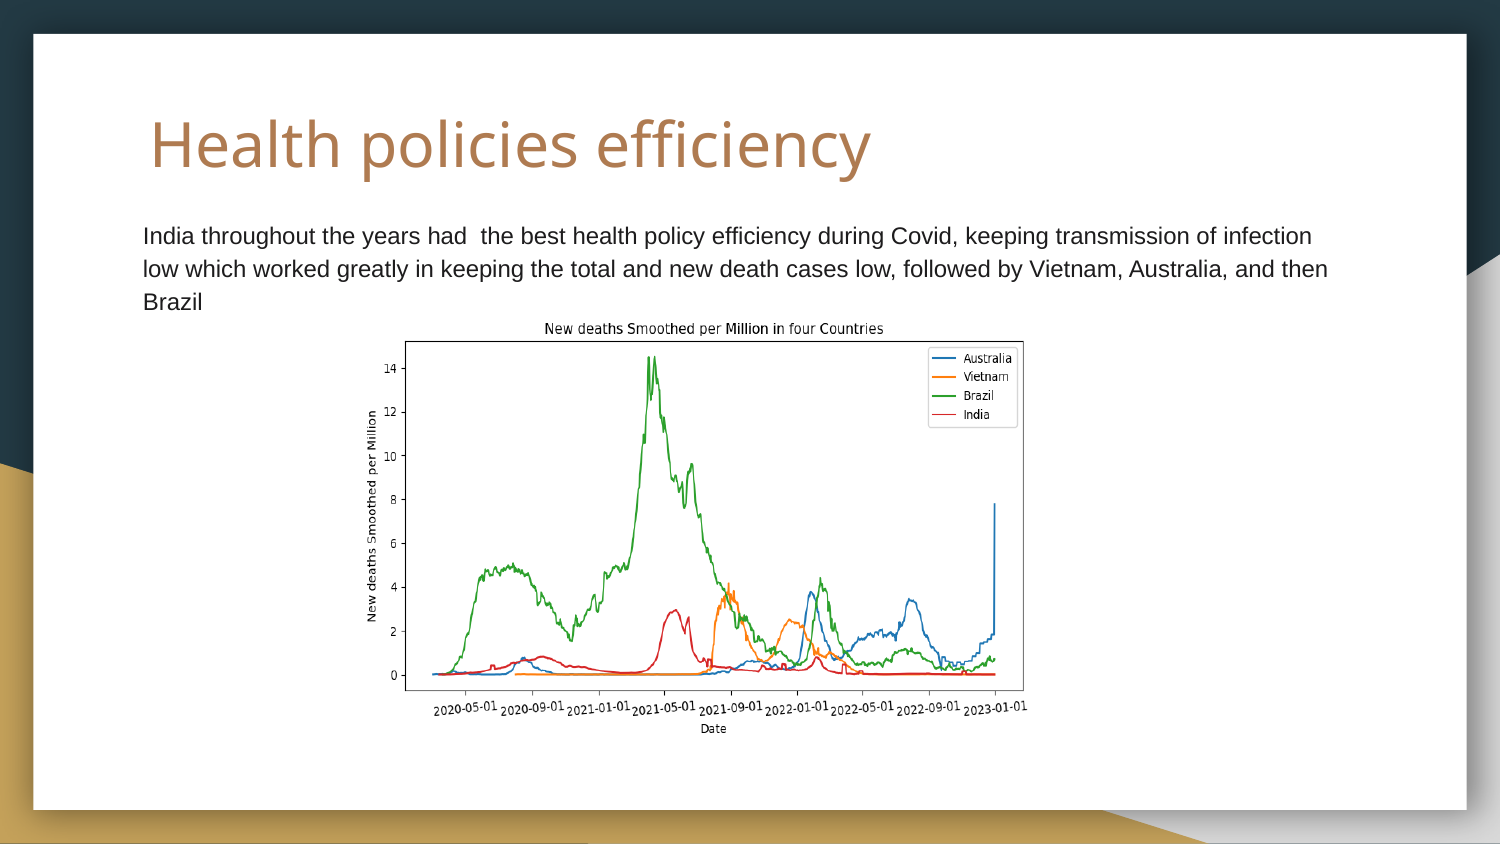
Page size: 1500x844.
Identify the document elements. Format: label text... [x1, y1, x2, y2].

text_box India throughout the years had the best health policy efficiency during Covid, keeping transmission of infection low which worked greatly in keeping the total and new death cases low, followed by Vietnam, Australia, and then Brazil [127, 201, 1366, 331]
title Health policies efficiency [134, 89, 1366, 201]
picture [305, 286, 1102, 740]
